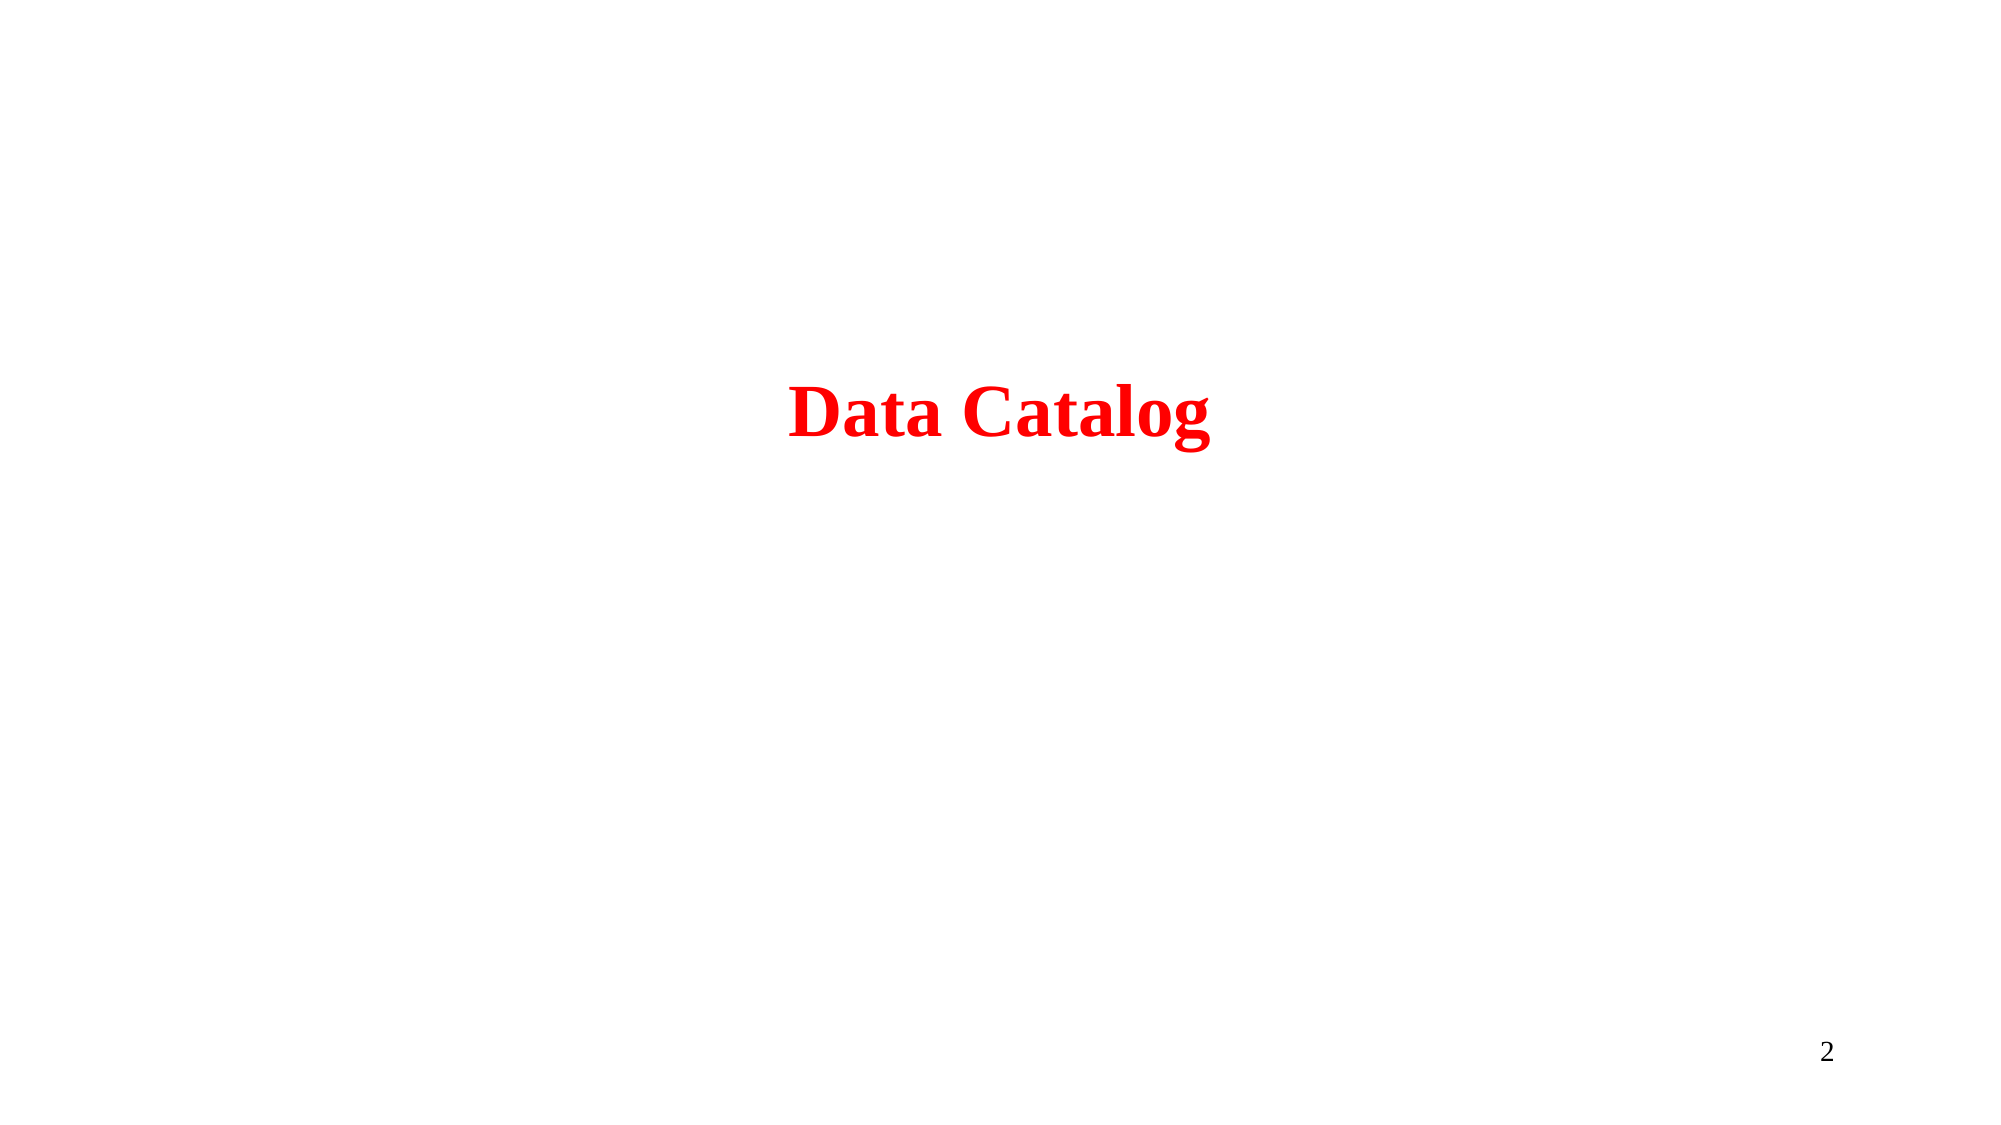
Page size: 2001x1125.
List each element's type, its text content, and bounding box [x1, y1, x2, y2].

slide_number 2 [1432, 1024, 1851, 1101]
title Data Catalog [149, 349, 1851, 463]
